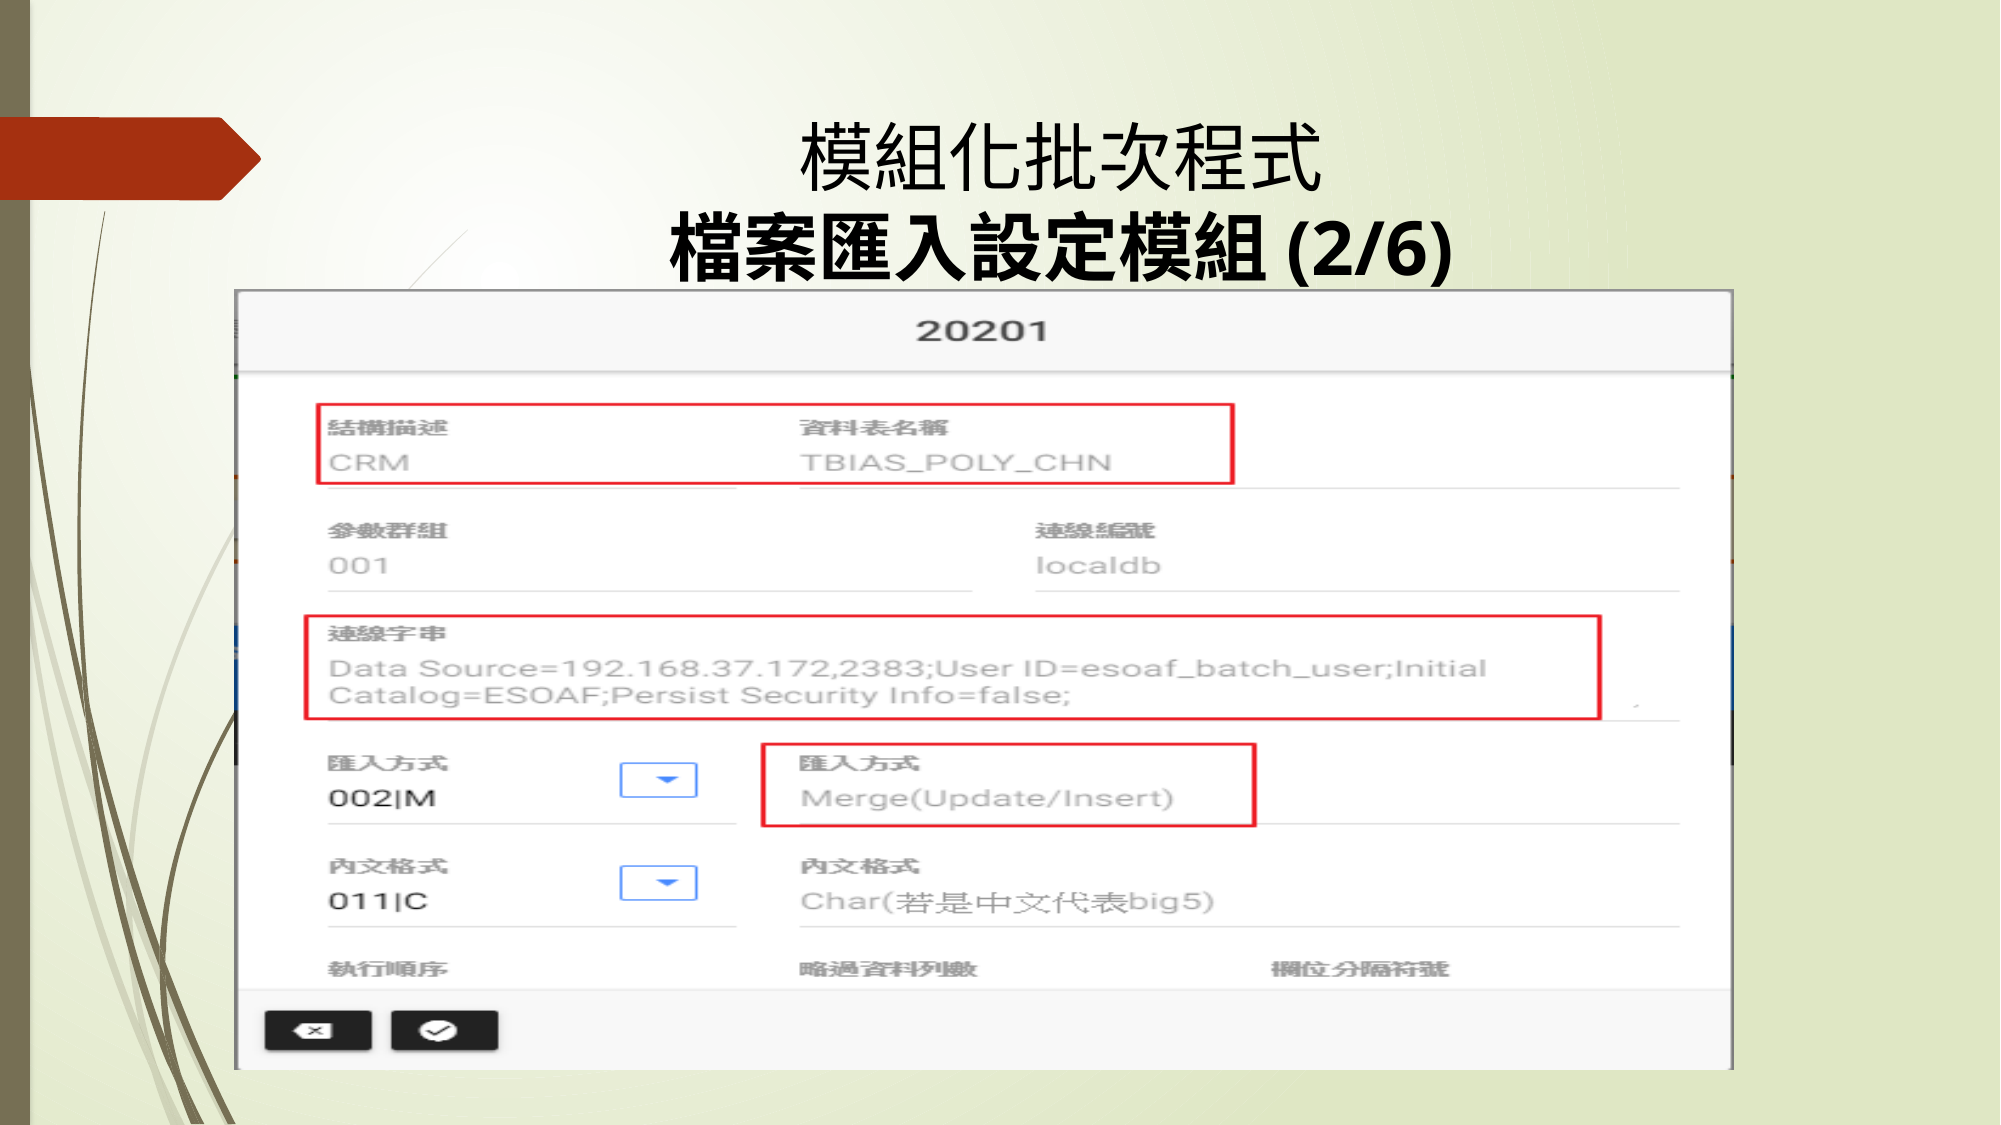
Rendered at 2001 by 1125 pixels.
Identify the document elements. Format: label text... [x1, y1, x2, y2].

title 模組化批次程式 檔案匯入設定模組(2/6) [234, 102, 1888, 313]
picture [234, 289, 1734, 1070]
